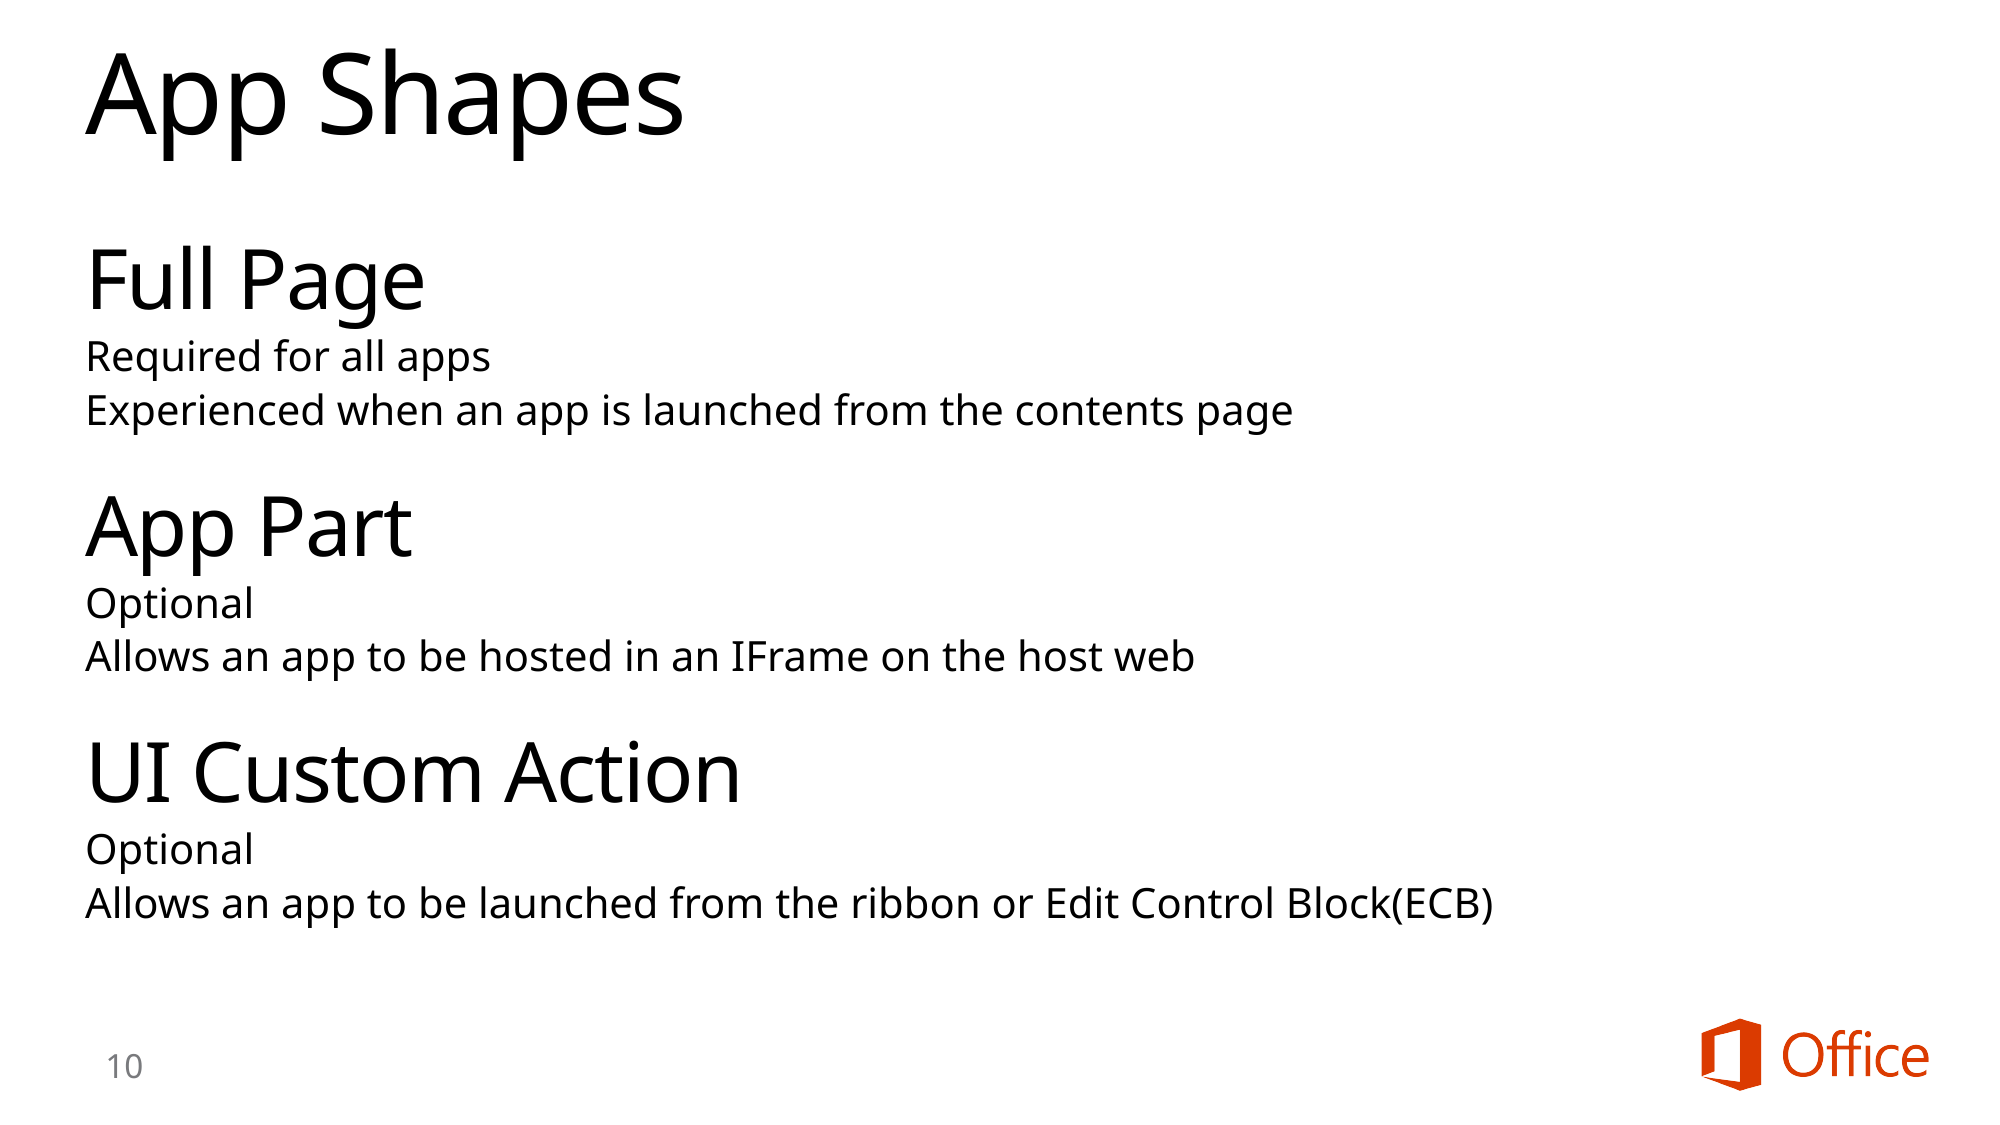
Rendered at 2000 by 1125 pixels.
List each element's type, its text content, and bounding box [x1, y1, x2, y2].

list Full Page Required for all apps Experienced when an app is launched from the contents page App Part Optional Allows an app to be hosted in an IFrame on the host web UI Custom Action Optional Allows an app to be launched from the ribbon or Edit Control Block(ECB) [85, 237, 1914, 965]
slide_number 10 [85, 1049, 178, 1086]
picture [1670, 987, 1960, 1122]
title App Shapes [85, 37, 1914, 161]
